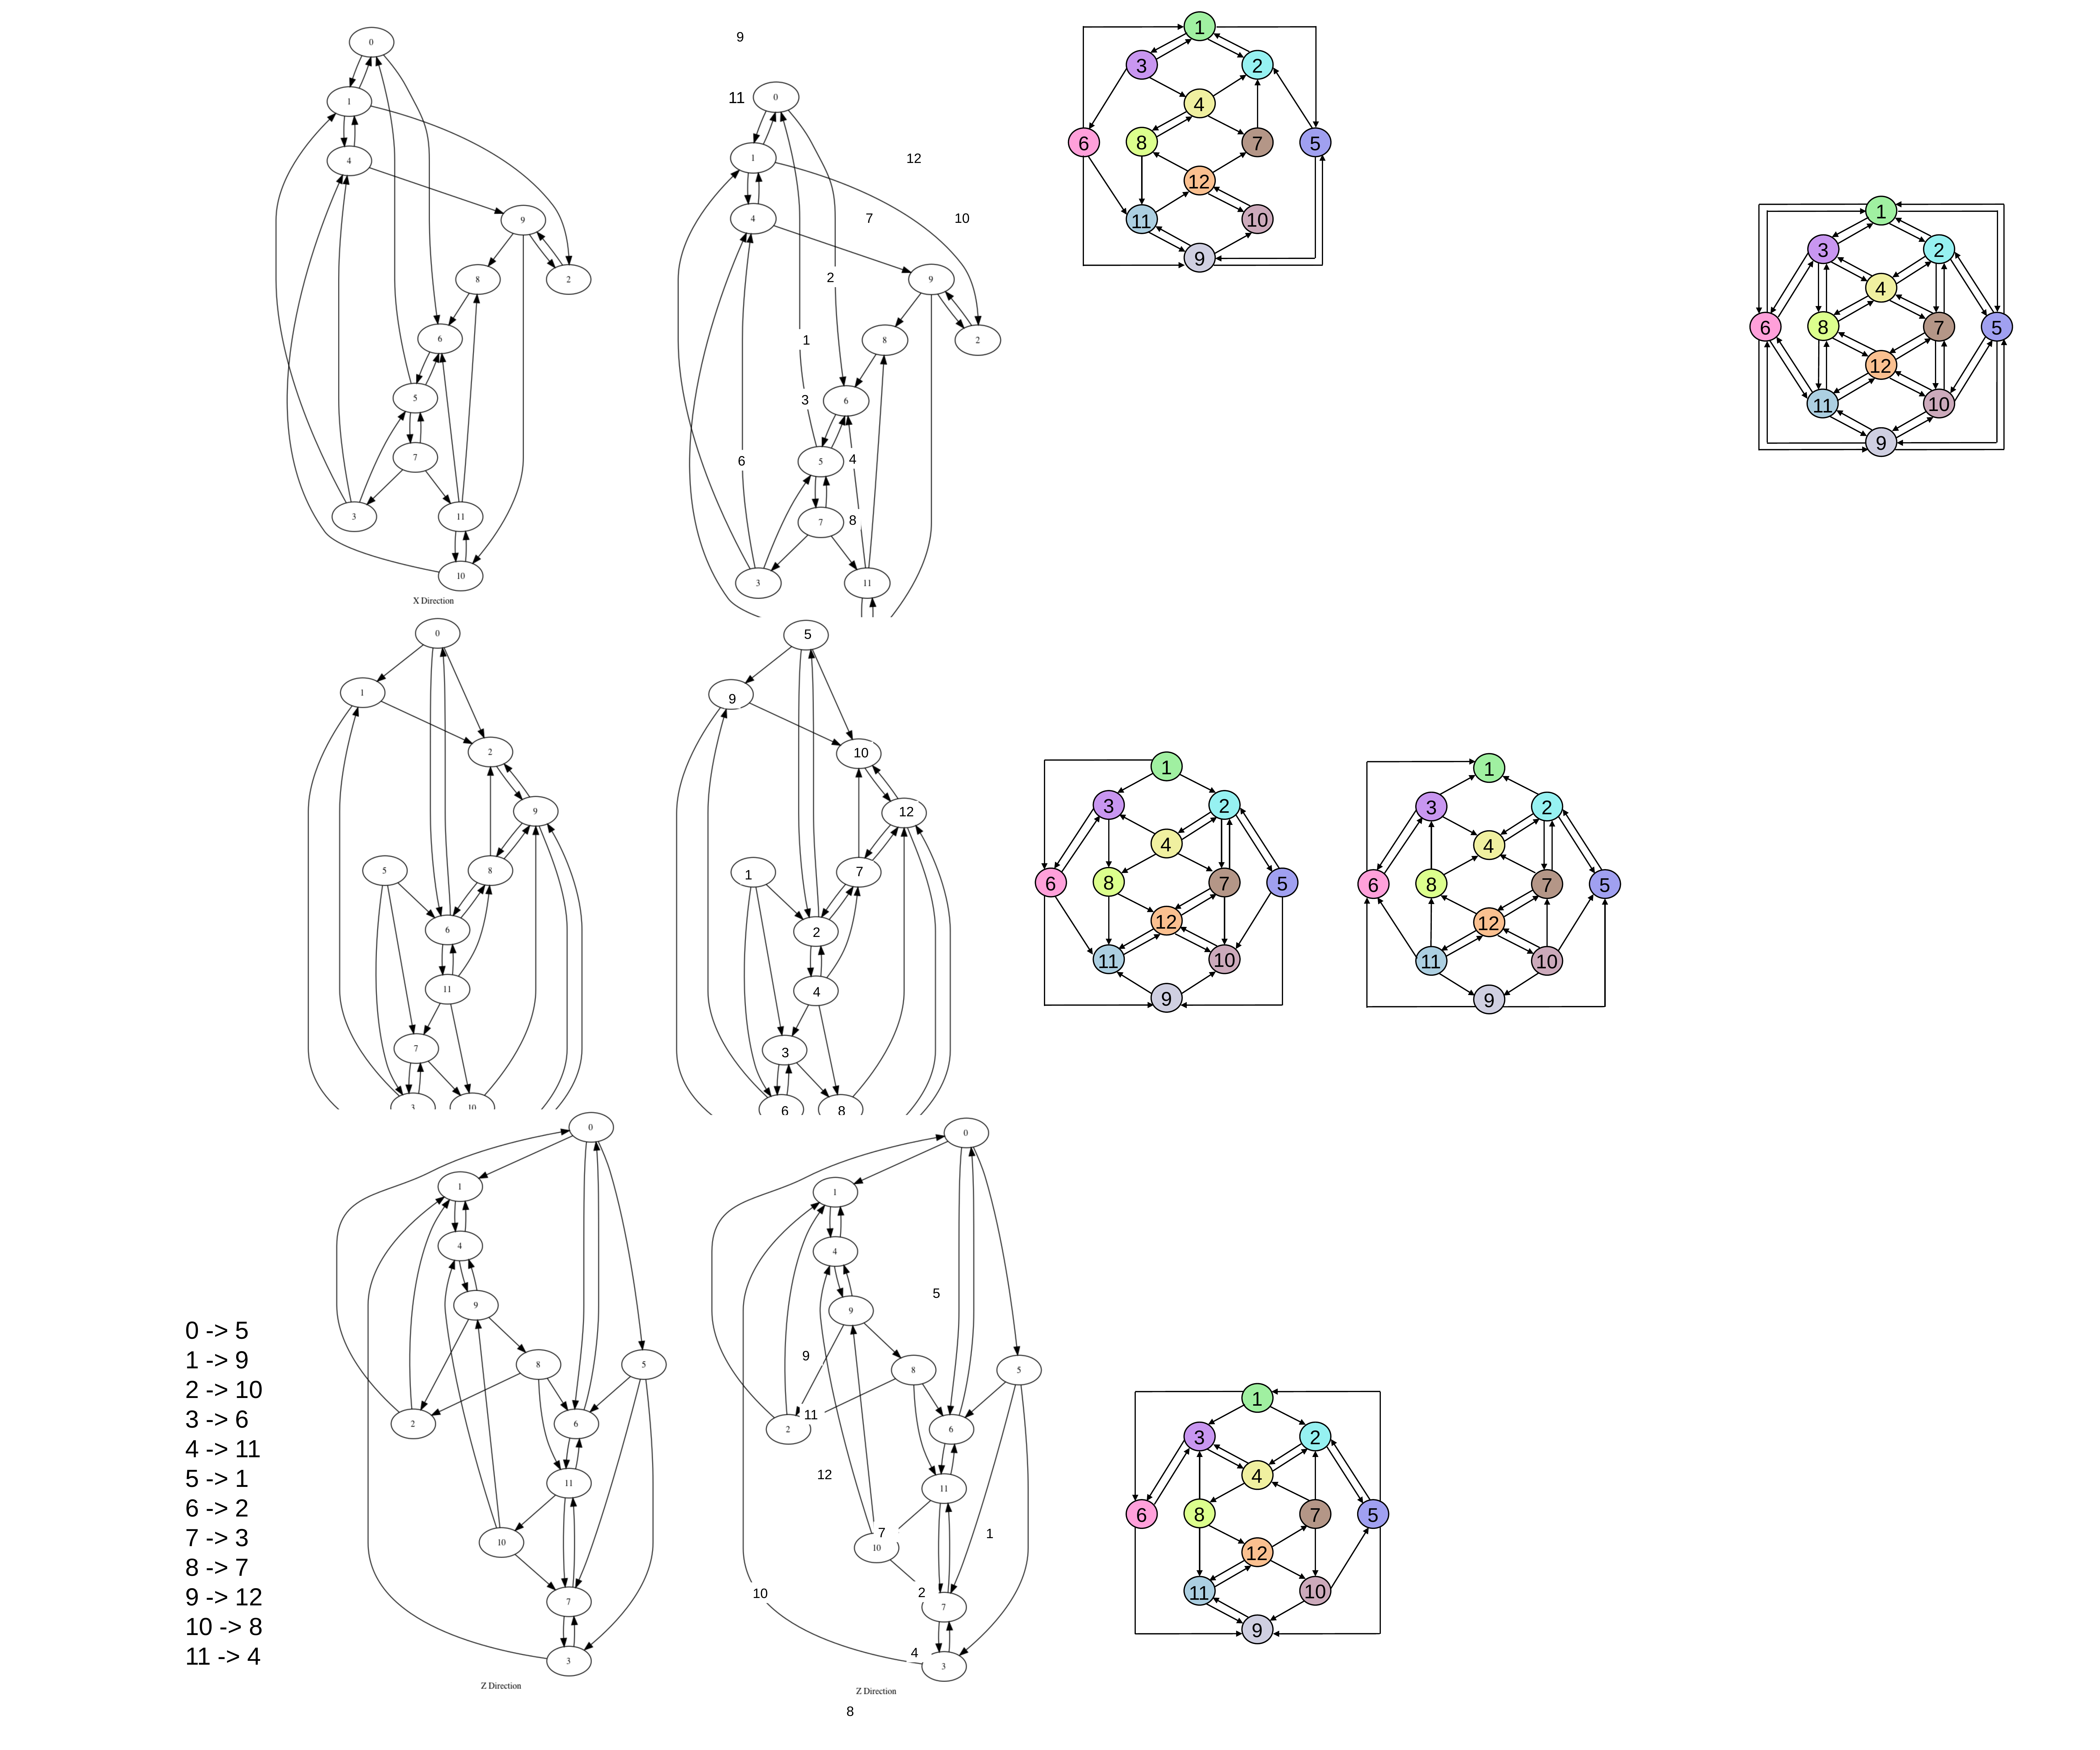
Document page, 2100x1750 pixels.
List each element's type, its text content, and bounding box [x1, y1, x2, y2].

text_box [1035, 752, 1298, 1012]
text_box 9 [732, 25, 748, 47]
picture [305, 615, 670, 1698]
picture [674, 79, 1045, 1703]
text_box 0 -> 5 1 -> 9 2 -> 10 3 -> 6 4 -> 11 5 -> 1 6 -> 2 7 -> 3 8 -> 7 9 -> 12 10 -> 8 11 -> 4 [181, 1312, 267, 1672]
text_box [1750, 196, 2013, 457]
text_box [1358, 754, 1621, 1014]
text_box 8 [842, 1706, 867, 1721]
picture [273, 24, 594, 613]
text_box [1126, 1383, 1389, 1644]
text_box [1068, 12, 1331, 272]
